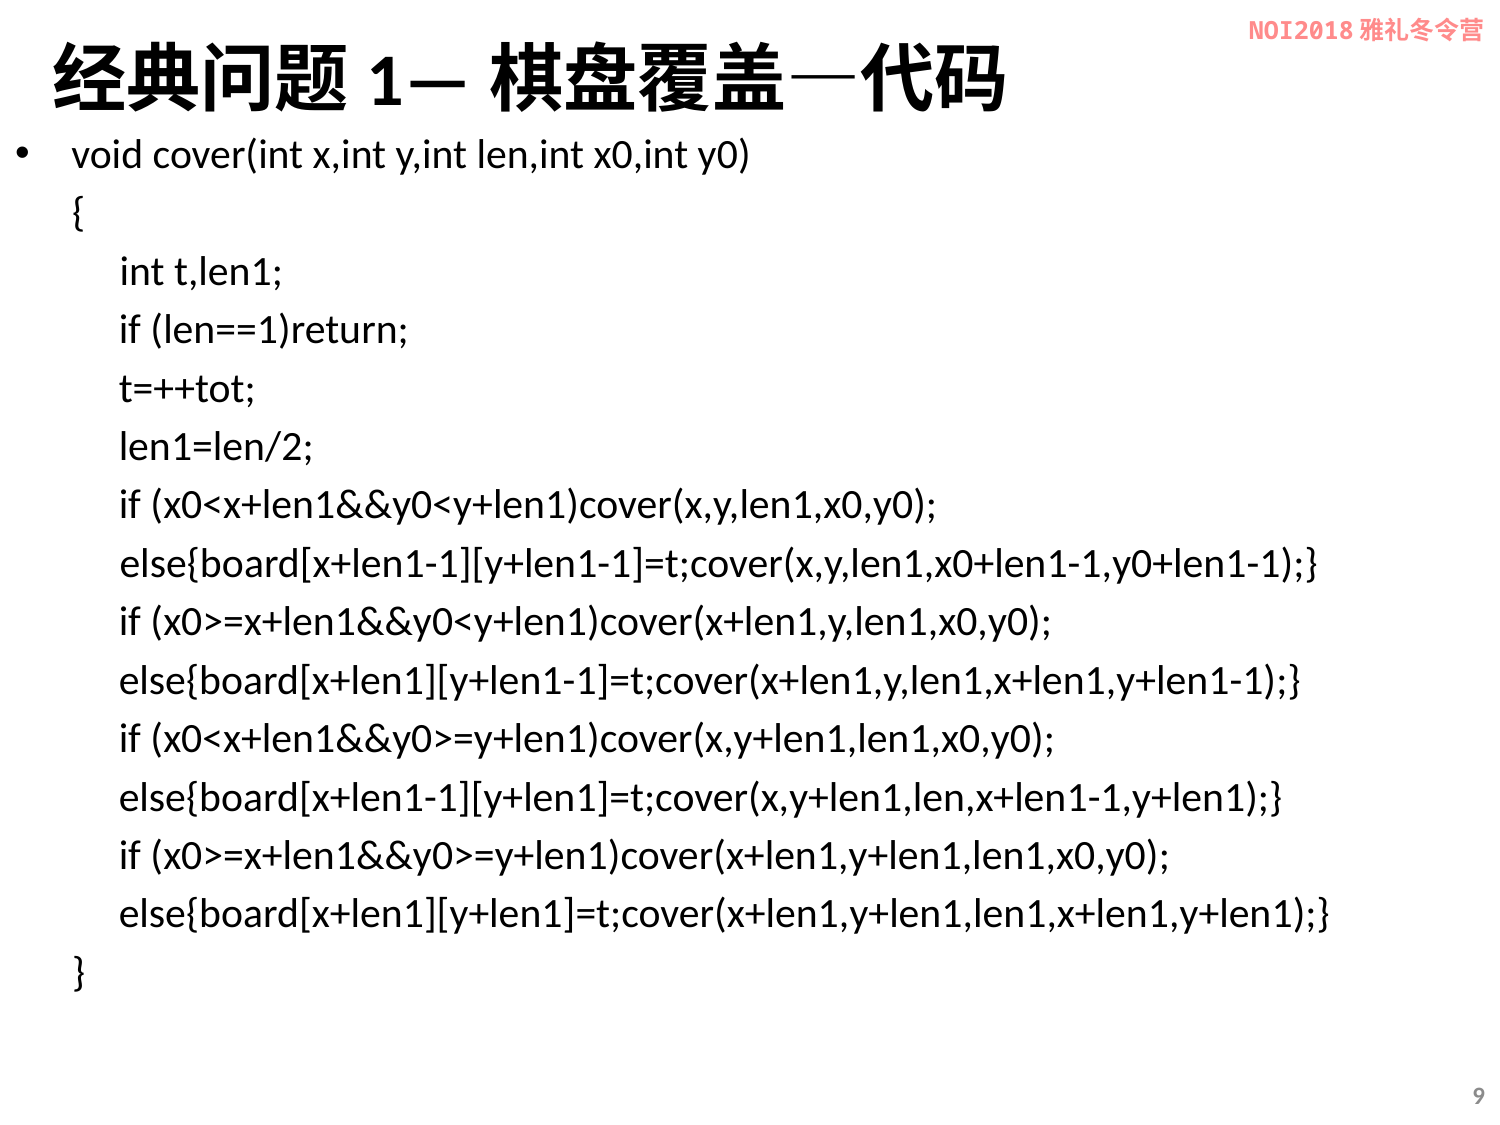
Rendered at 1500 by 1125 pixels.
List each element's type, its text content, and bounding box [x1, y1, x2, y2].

footer NOI2018雅礼冬令营 [1025, 0, 1500, 60]
slide_number 9 [1149, 1065, 1500, 1125]
list void cover(int x,int y,int len,int x0,int y0) { int t,len1; if (len==1)return; t=++tot; len1=len/2; if (x0<x+len1&&y0<y+len1)cover(x,y,len1,x0,y0); else{board[x+len1-1][y+len1-1]=t;cover(x,y,len1,x0+len1-1,y0+len1-1);} if (x0>=x+len1&&y0<y+len1)cover(x+len1,y,len1,x0,y0); else{board[x+len1][y+len1-1]=t;cover(x+len1,y,len1,x+len1,y+len1-1);} if (x0<x+len1&&y0>=y+len1)cover(x,y+len1,len1,x0,y0); else{board[x+len1-1][y+len1]=t;cover(x,y+len1,len,x+len1-1,y+len1);} if (x0>=x+len1&&y0>=y+len1)cover(x+len1,y+len1,len1,x0,y0); else{board[x+len1][y+len1]=t;cover(x+len1,y+len1,len1,x+len1,y+len1);} } [0, 119, 1457, 1125]
title 经典问题1—棋盘覆盖—代码 [37, 23, 1388, 119]
